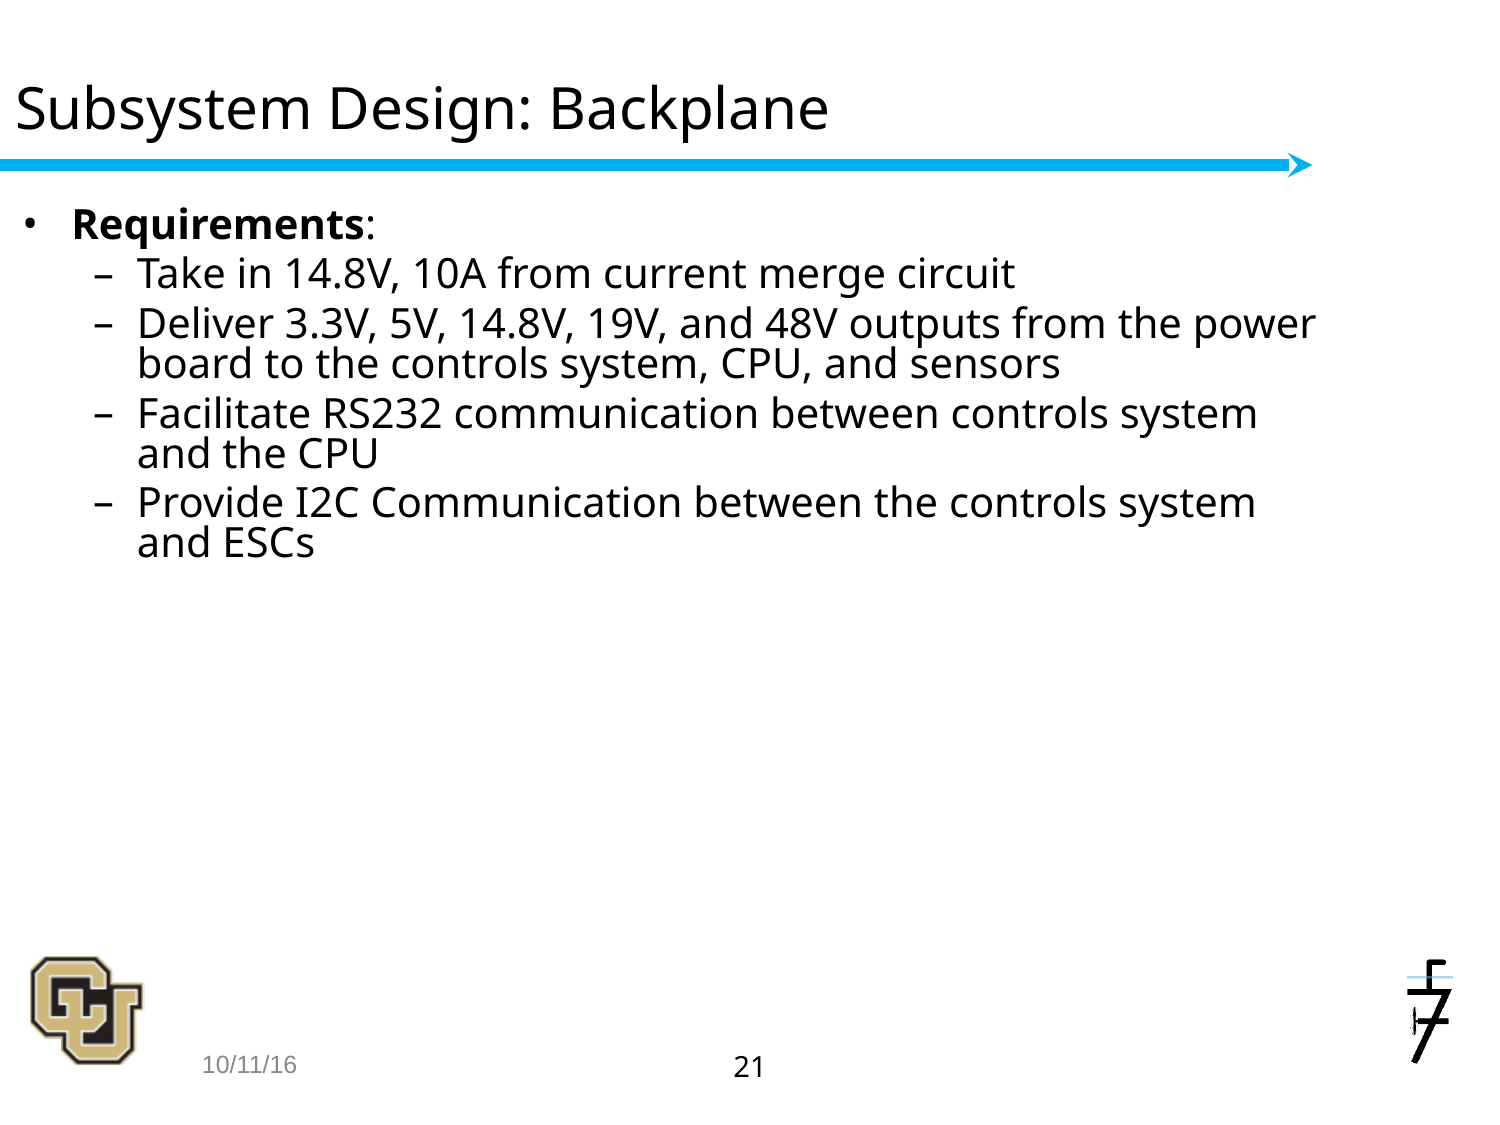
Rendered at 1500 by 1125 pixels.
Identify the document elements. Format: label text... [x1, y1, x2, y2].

picture [1387, 956, 1463, 1069]
slide_number ‹#› [575, 1041, 925, 1120]
list Requirements: Take in 14.8V, 10A from current merge circuit Deliver 3.3V, 5V, 14.8V, 19V, and 48V outputs from the power board to the controls system, CPU, and sensors Facilitate RS232 communication between controls system and the CPU Provide I2C Communication between the controls system and ESCs [0, 200, 1350, 943]
picture [24, 950, 150, 1075]
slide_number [75, 1024, 425, 1103]
title Subsystem Design: Backplane [0, 12, 1350, 200]
